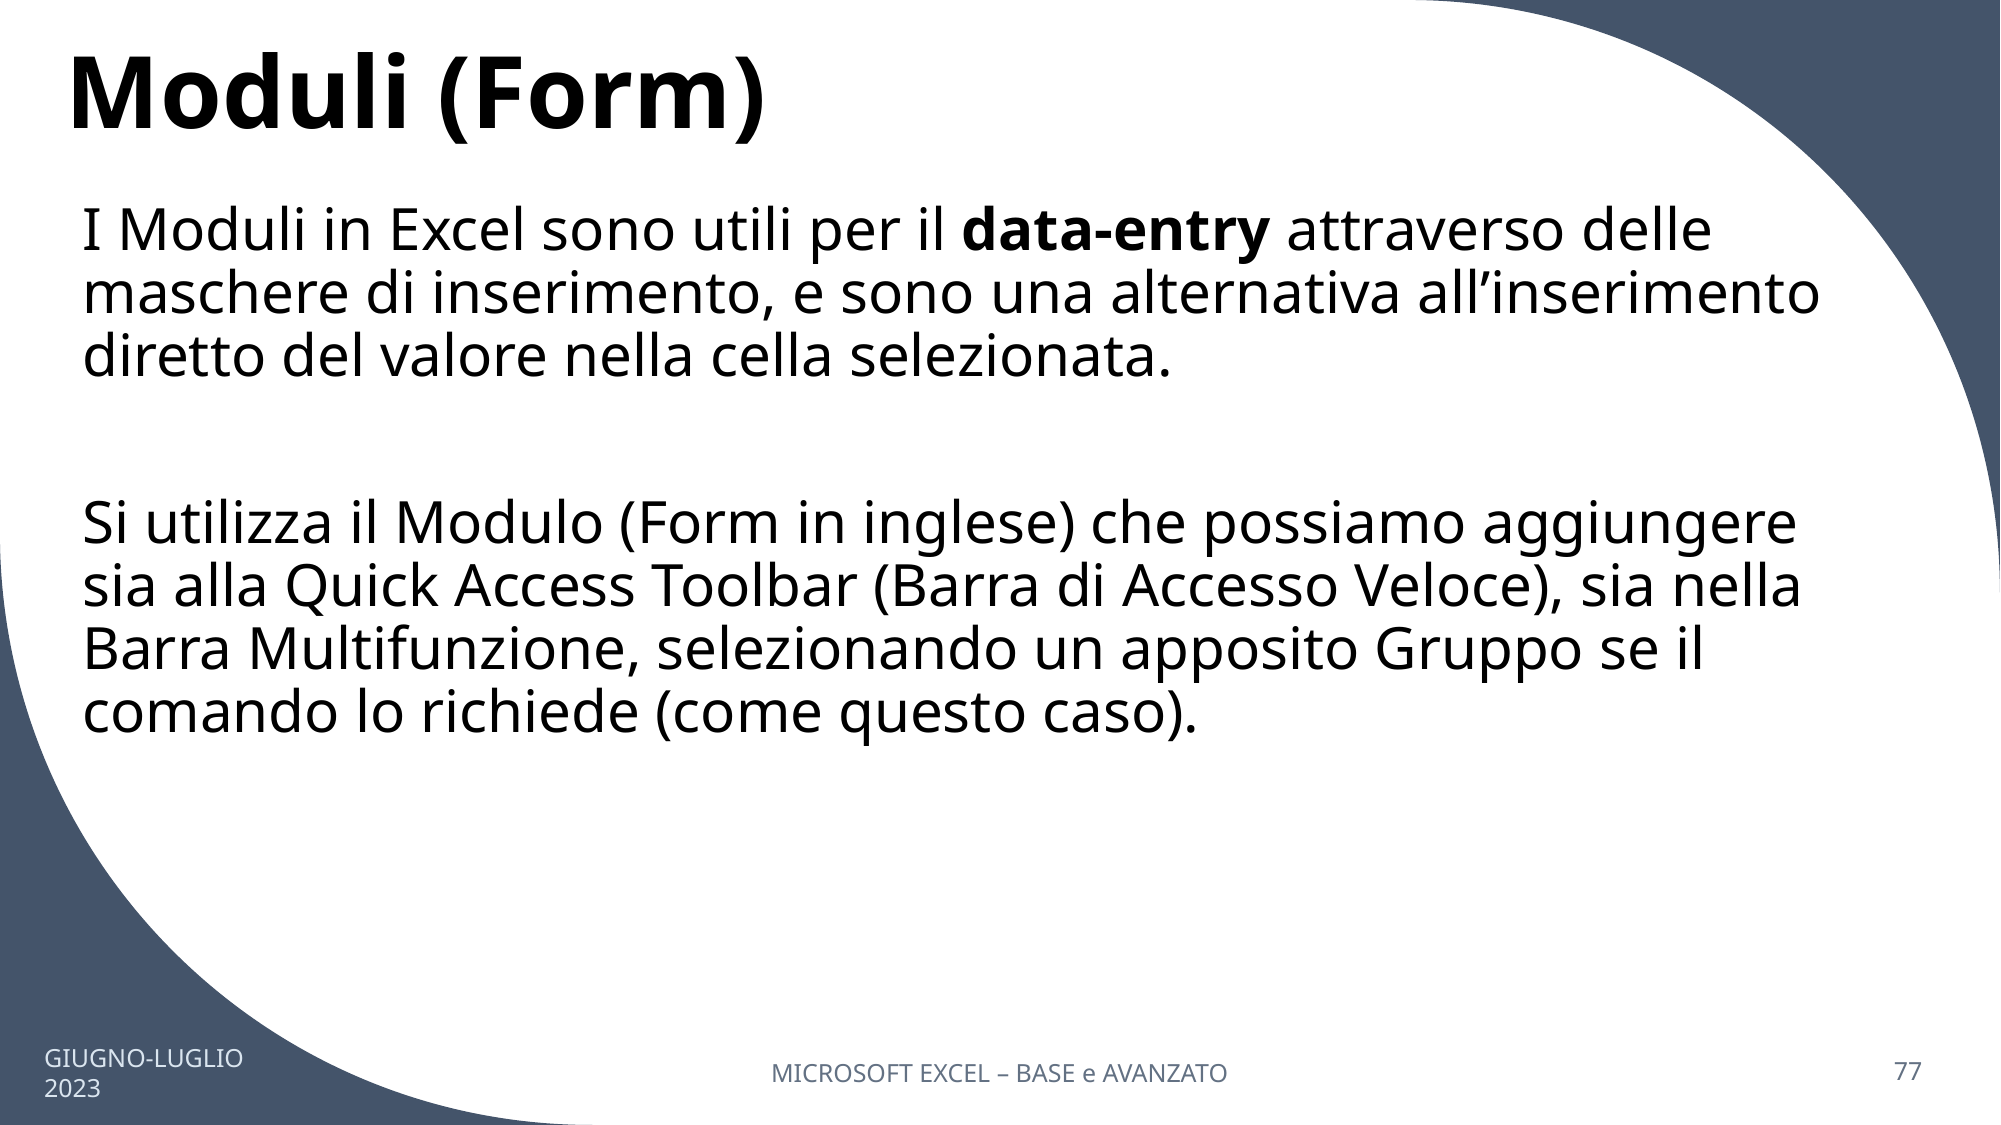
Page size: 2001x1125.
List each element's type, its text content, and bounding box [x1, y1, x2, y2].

footer MICROSOFT EXCEL – BASE e AVANZATO [662, 1042, 1338, 1103]
title Moduli (Form) [50, 0, 1722, 158]
slide_number 77 [1665, 1042, 1938, 1103]
slide_number GIUGNO-LUGLIO 2023 [29, 1042, 309, 1103]
list I Moduli in Excel sono utili per il data-entry attraverso delle maschere di inserimento, e sono una alternativa all’inserimento diretto del valore nella cella selezionata. Si utilizza il Modulo (Form in inglese) che possiamo aggiungere sia alla Quick Access Toolbar (Barra di Accesso Veloce), sia nella Barra Multifunzione, selezionando un apposito Gruppo se il comando lo richiede (come questo caso). [67, 192, 1839, 847]
